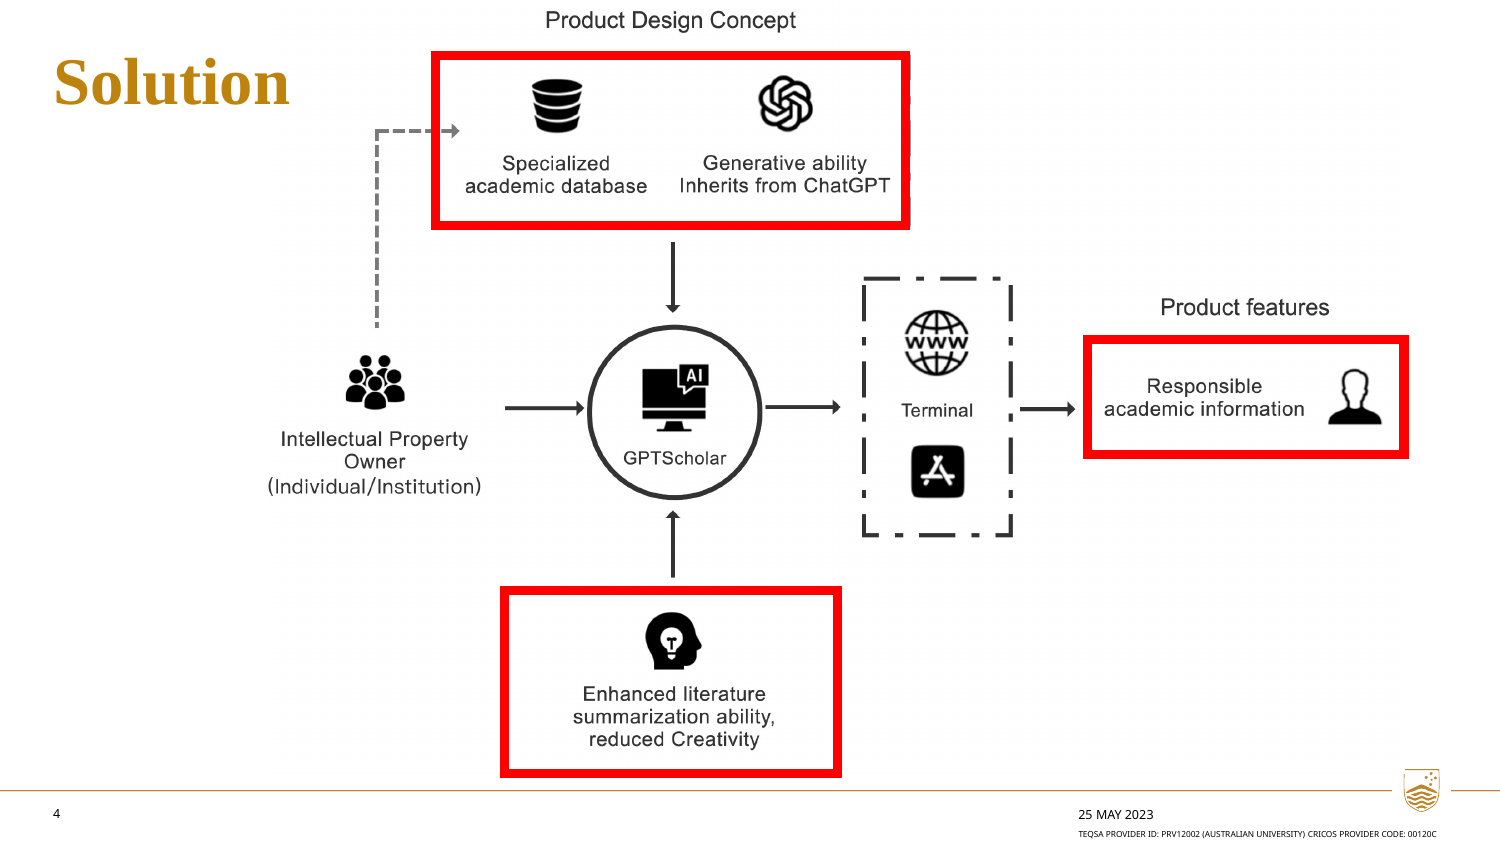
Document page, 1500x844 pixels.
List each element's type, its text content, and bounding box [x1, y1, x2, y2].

list Solution [53, 53, 266, 154]
slide_number 4 [53, 806, 113, 824]
picture [0, 0, 1500, 812]
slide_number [1078, 806, 1197, 824]
